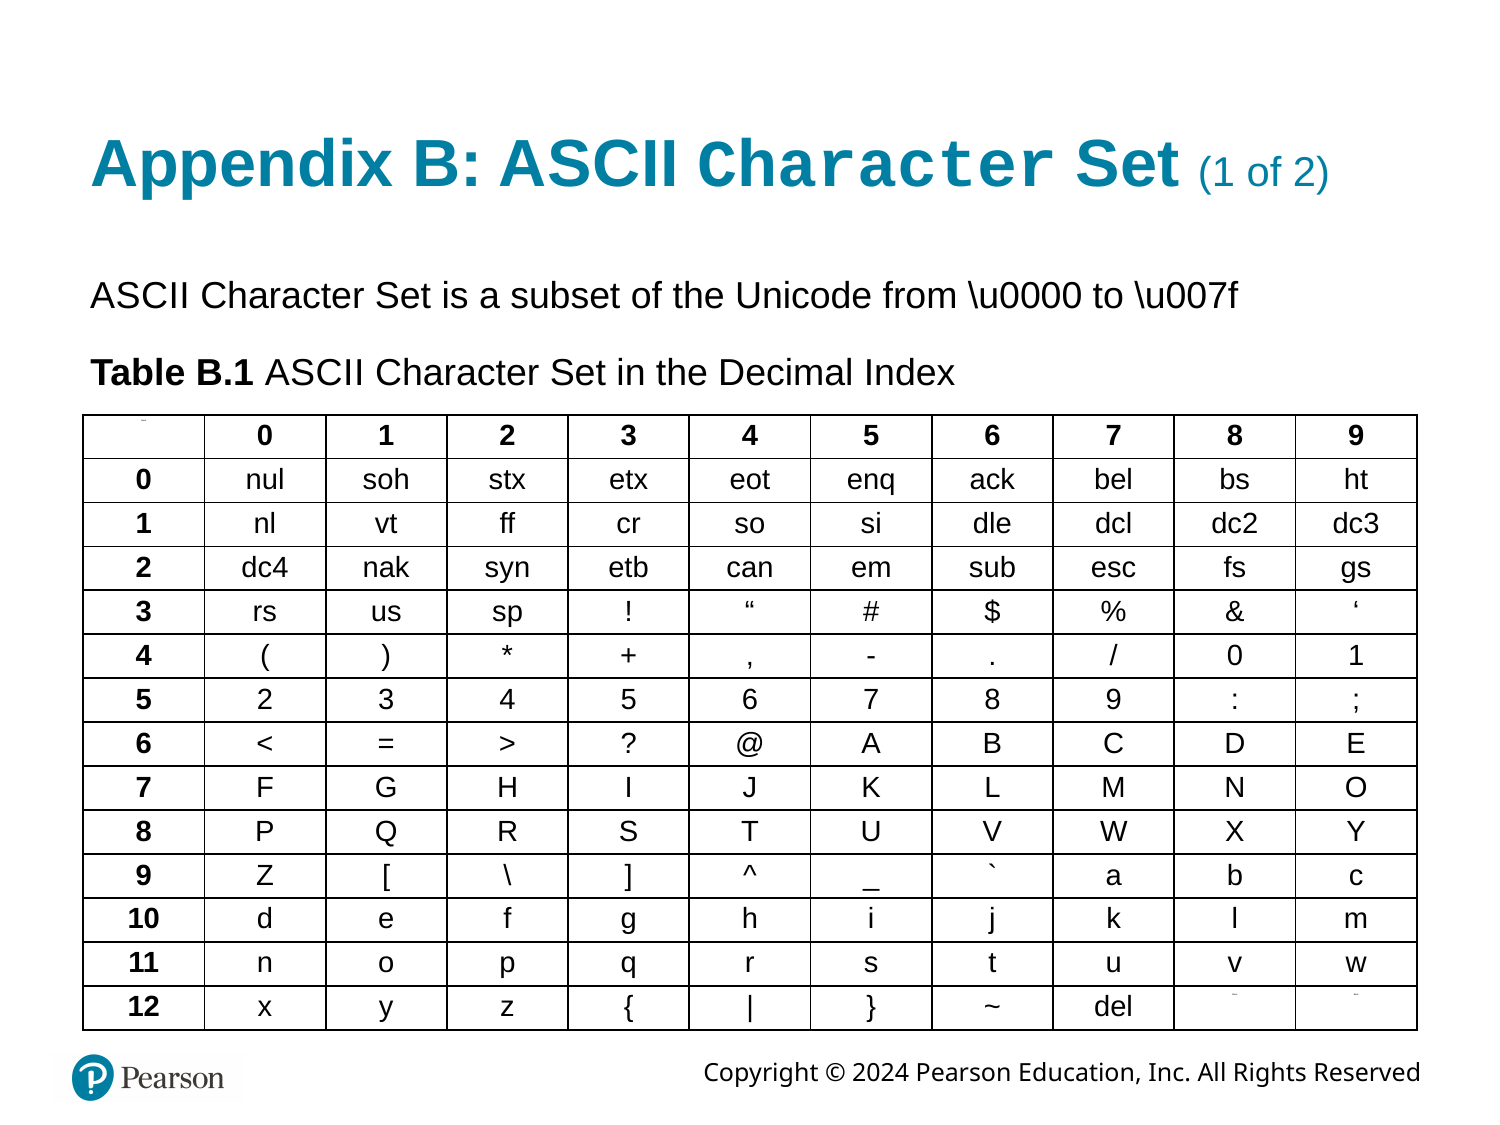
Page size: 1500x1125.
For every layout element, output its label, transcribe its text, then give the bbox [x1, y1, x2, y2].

table_cell , [690, 635, 810, 677]
table_cell del [1054, 987, 1173, 1029]
table_cell U [811, 811, 931, 853]
table_cell ht [1296, 459, 1416, 502]
table_cell | [690, 987, 810, 1029]
table_cell v [1175, 943, 1295, 985]
table_cell 5 [569, 679, 688, 721]
table_cell p [448, 943, 567, 985]
table_cell 9 [84, 855, 204, 897]
table_cell Blank [1296, 987, 1416, 1029]
table_cell 8 [933, 679, 1052, 721]
table_cell h [690, 899, 810, 941]
table_cell I [569, 767, 688, 809]
table_cell 10 [84, 899, 204, 941]
table_cell x [205, 987, 325, 1029]
table_cell 3 [327, 679, 446, 721]
table_header 8 [1175, 416, 1295, 458]
table_cell u [1054, 943, 1173, 985]
table_cell sp [448, 591, 567, 633]
table_cell bs [1175, 459, 1295, 502]
table_cell T [690, 811, 810, 853]
table_cell O [1296, 767, 1416, 809]
table_cell gs [1296, 547, 1416, 589]
table_cell Q [327, 811, 446, 853]
table_header 2 [448, 416, 567, 458]
title Appendix B: A S C I I Character Set (1 of 2) [75, 35, 1425, 216]
table_cell “ [690, 591, 810, 633]
table_cell \ [448, 855, 567, 897]
table_header 5 [811, 416, 931, 458]
table_cell cr [569, 503, 688, 546]
table_cell 1 [84, 503, 204, 546]
table_cell c [1296, 855, 1416, 897]
table_cell ‘ [1296, 591, 1416, 633]
table_cell - [811, 635, 931, 677]
table_cell J [690, 767, 810, 809]
table_cell 12 [84, 987, 204, 1029]
table_cell ] [569, 855, 688, 897]
table_cell e [327, 899, 446, 941]
table_cell . [933, 635, 1052, 677]
table_cell soh [327, 459, 446, 502]
table_cell q [569, 943, 688, 985]
table_cell y [327, 987, 446, 1029]
table_cell # [811, 591, 931, 633]
table_cell _ [811, 855, 931, 897]
table_cell B [933, 723, 1052, 765]
table_cell 2 [205, 679, 325, 721]
table_cell V [933, 811, 1052, 853]
table_cell P [205, 811, 325, 853]
table_cell ~ [933, 987, 1052, 1029]
table_cell > [448, 723, 567, 765]
table_cell 7 [84, 767, 204, 809]
table_cell W [1054, 811, 1173, 853]
table_header 6 [933, 416, 1052, 458]
table_cell C [1054, 723, 1173, 765]
table_cell z [448, 987, 567, 1029]
table_cell ff [448, 503, 567, 546]
table_cell t [933, 943, 1052, 985]
table_header 3 [569, 416, 688, 458]
table_header 7 [1054, 416, 1173, 458]
table_cell ( [205, 635, 325, 677]
table_header 4 [690, 416, 810, 458]
table_cell X [1175, 811, 1295, 853]
table_cell nul [205, 459, 325, 502]
table_cell a [1054, 855, 1173, 897]
table_cell ) [327, 635, 446, 677]
table_header 9 [1296, 416, 1416, 458]
table_cell bel [1054, 459, 1173, 502]
table_cell us [327, 591, 446, 633]
table_cell ack [933, 459, 1052, 502]
table_cell n [205, 943, 325, 985]
table_cell [ [327, 855, 446, 897]
table_cell 8 [84, 811, 204, 853]
table_cell ^ [690, 855, 810, 897]
table_cell etb [569, 547, 688, 589]
table_cell * [448, 635, 567, 677]
table_cell A [811, 723, 931, 765]
table_cell @ [690, 723, 810, 765]
table_cell b [1175, 855, 1295, 897]
table_cell si [811, 503, 931, 546]
table_cell w [1296, 943, 1416, 985]
table_cell 2 [84, 547, 204, 589]
table_cell Blank [1175, 987, 1295, 1029]
table_cell 3 [84, 591, 204, 633]
table_cell l [1175, 899, 1295, 941]
table_cell = [327, 723, 446, 765]
table_cell fs [1175, 547, 1295, 589]
list Table B.1 A S C I I Character Set in the Decimal Index [75, 332, 1422, 398]
table_cell ` [933, 855, 1052, 897]
table_cell E [1296, 723, 1416, 765]
table_cell K [811, 767, 931, 809]
table_cell % [1054, 591, 1173, 633]
table_cell r [690, 943, 810, 985]
table_cell 0 [84, 459, 204, 502]
table_cell + [569, 635, 688, 677]
table_cell j [933, 899, 1052, 941]
table_header blank [84, 416, 204, 458]
table_cell dc4 [205, 547, 325, 589]
table_cell f [448, 899, 567, 941]
table_cell nl [205, 503, 325, 546]
list A S C I I Character Set is a subset of the Unicode from \u0000 to \u007f [75, 256, 1422, 322]
table_cell eot [690, 459, 810, 502]
table_cell g [569, 899, 688, 941]
table_cell ; [1296, 679, 1416, 721]
table_cell dc2 [1175, 503, 1295, 546]
table_cell H [448, 767, 567, 809]
table_cell sub [933, 547, 1052, 589]
table_cell syn [448, 547, 567, 589]
table_cell esc [1054, 547, 1173, 589]
table_cell m [1296, 899, 1416, 941]
table_cell dcl [1054, 503, 1173, 546]
table_cell nak [327, 547, 446, 589]
table_cell L [933, 767, 1052, 809]
table_cell 0 [1175, 635, 1295, 677]
table_cell 5 [84, 679, 204, 721]
table_cell 11 [84, 943, 204, 985]
table_cell } [811, 987, 931, 1029]
table_cell o [327, 943, 446, 985]
table_cell R [448, 811, 567, 853]
table_cell ? [569, 723, 688, 765]
table_cell stx [448, 459, 567, 502]
table_cell 6 [84, 723, 204, 765]
table_cell 6 [690, 679, 810, 721]
table_cell dc3 [1296, 503, 1416, 546]
table_cell 4 [448, 679, 567, 721]
table_cell Z [205, 855, 325, 897]
table_cell < [205, 723, 325, 765]
table_cell 7 [811, 679, 931, 721]
table_cell M [1054, 767, 1173, 809]
table_cell : [1175, 679, 1295, 721]
table_cell 1 [1296, 635, 1416, 677]
table_cell D [1175, 723, 1295, 765]
table_cell em [811, 547, 931, 589]
table_cell & [1175, 591, 1295, 633]
table_cell F [205, 767, 325, 809]
table_cell etx [569, 459, 688, 502]
table_cell so [690, 503, 810, 546]
picture [51, 1053, 245, 1102]
table_cell Y [1296, 811, 1416, 853]
table_cell rs [205, 591, 325, 633]
table_header 1 [327, 416, 446, 458]
table_cell dle [933, 503, 1052, 546]
table_header 0 [205, 416, 325, 458]
table_cell N [1175, 767, 1295, 809]
table_cell k [1054, 899, 1173, 941]
table_cell i [811, 899, 931, 941]
table_cell { [569, 987, 688, 1029]
table_cell vt [327, 503, 446, 546]
table_cell s [811, 943, 931, 985]
table_cell / [1054, 635, 1173, 677]
table_cell S [569, 811, 688, 853]
table_cell 9 [1054, 679, 1173, 721]
table_cell ! [569, 591, 688, 633]
table_cell $ [933, 591, 1052, 633]
table_cell can [690, 547, 810, 589]
table_cell G [327, 767, 446, 809]
table_cell enq [811, 459, 931, 502]
table_cell d [205, 899, 325, 941]
table_cell 4 [84, 635, 204, 677]
